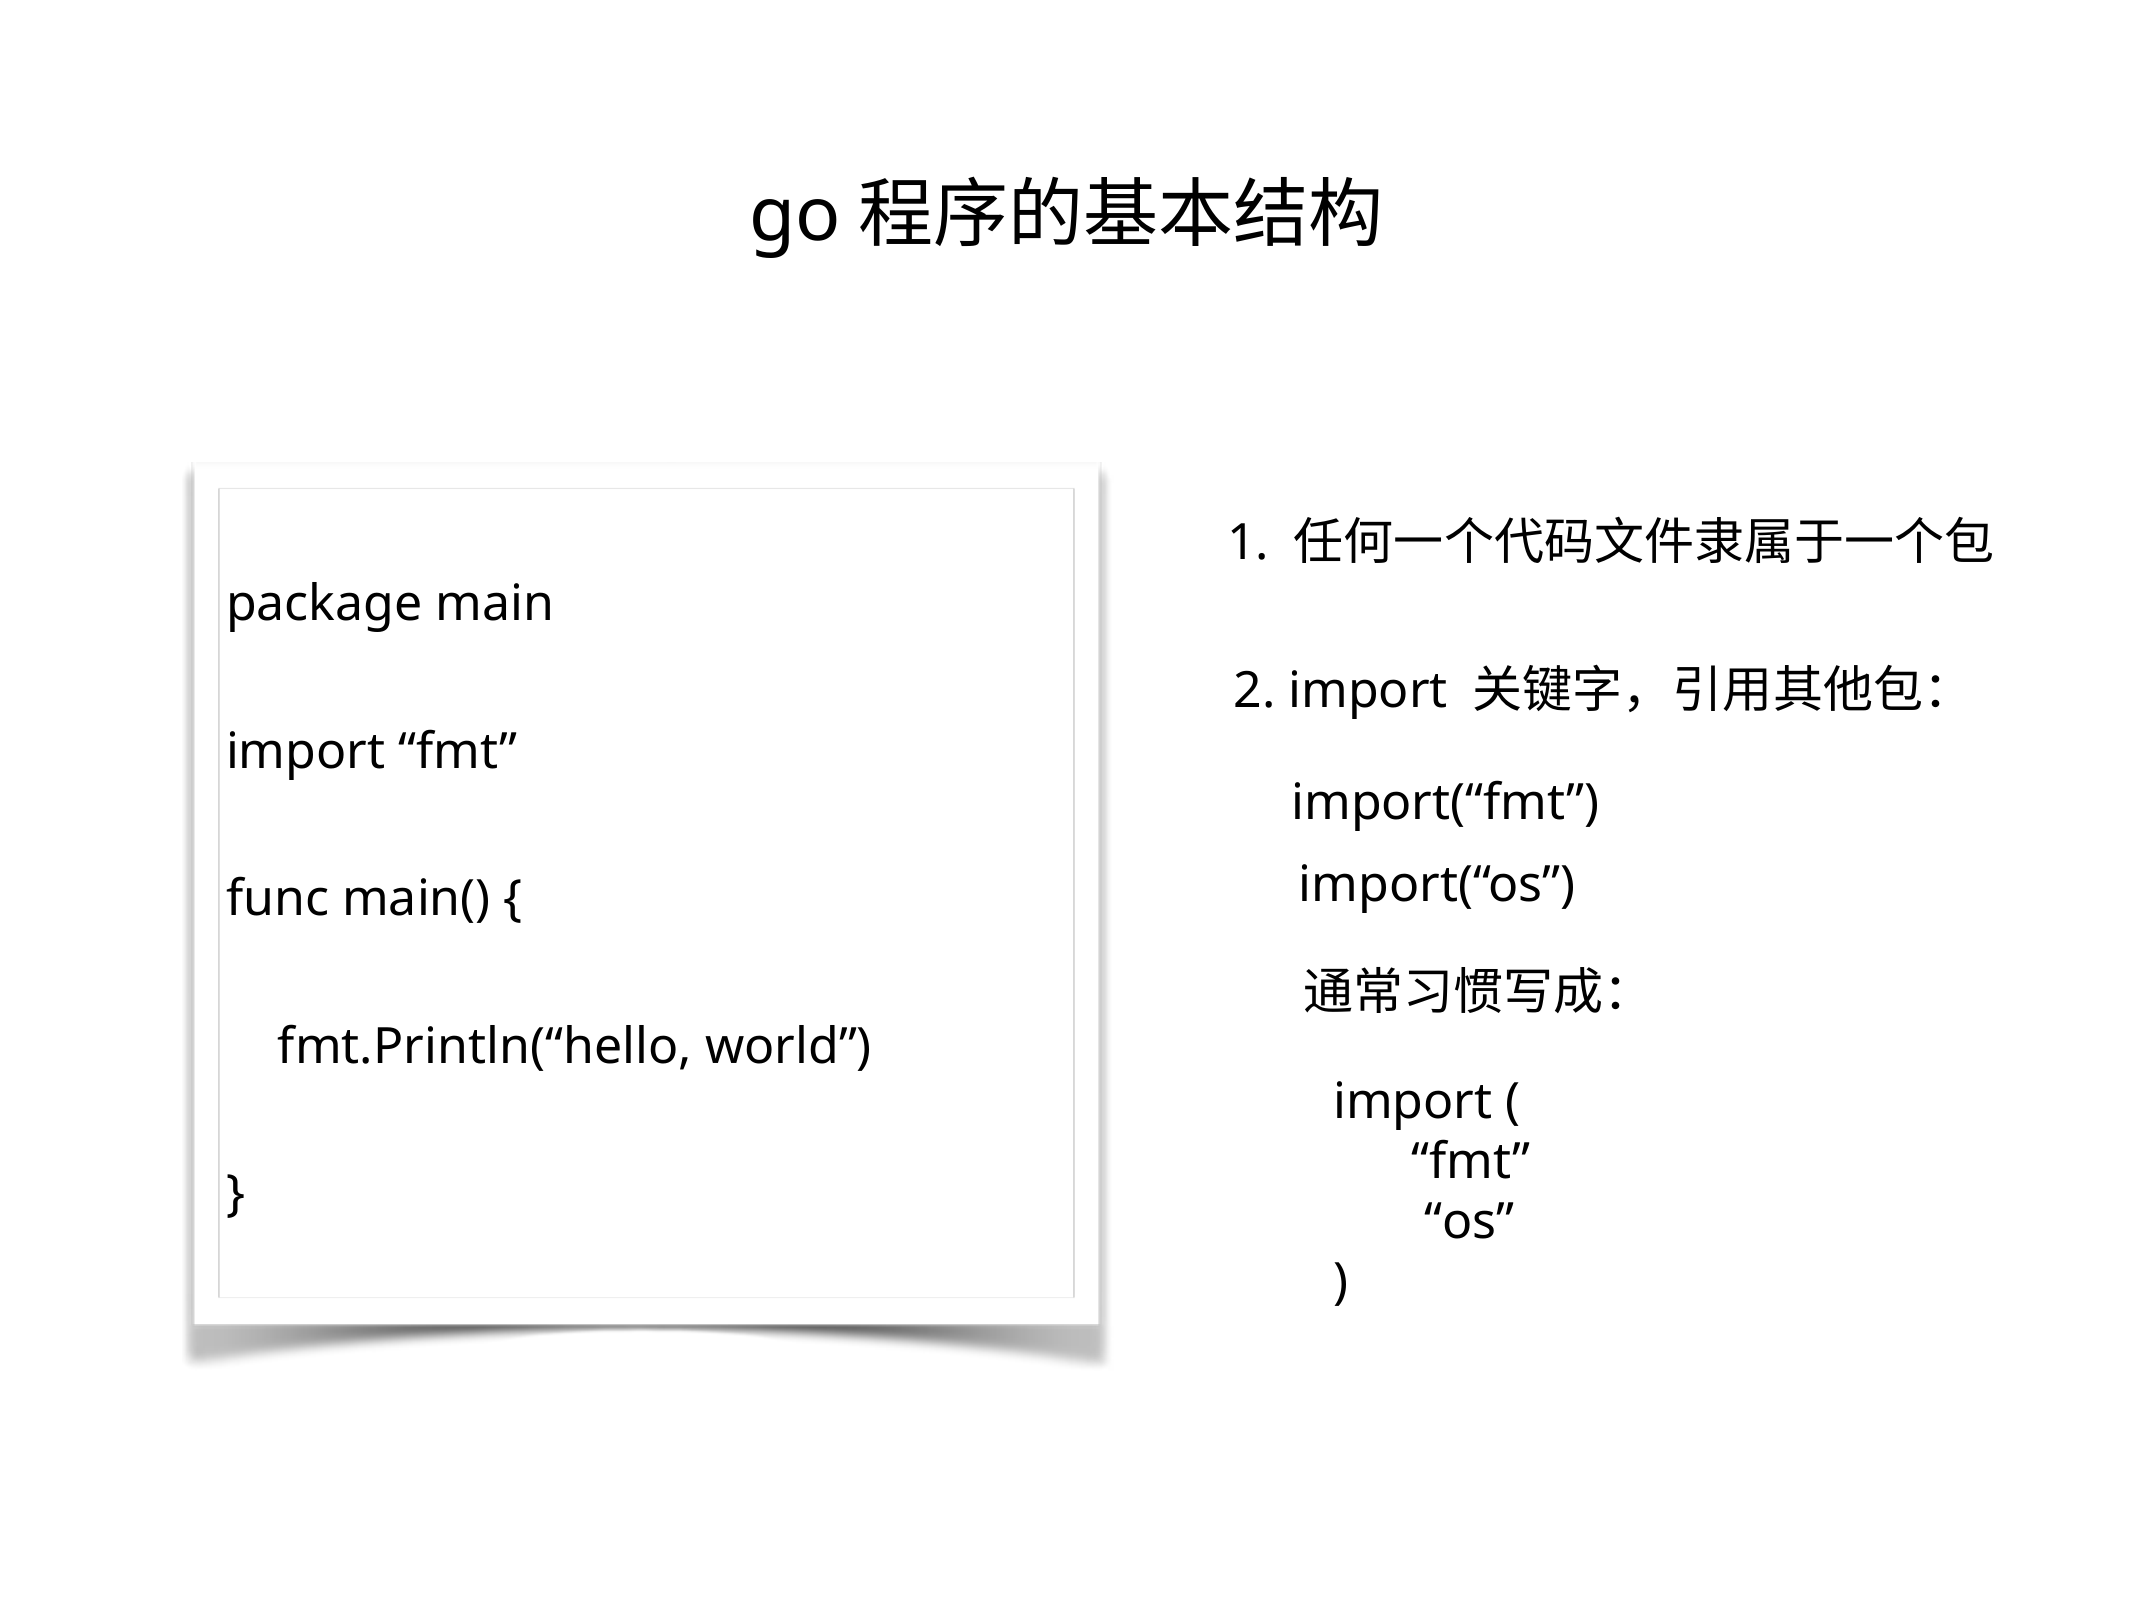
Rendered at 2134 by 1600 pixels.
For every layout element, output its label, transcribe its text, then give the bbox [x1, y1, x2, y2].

text_box import ( “fmt” “os” ) [1324, 1060, 1632, 1317]
text_box import(“os”) [1290, 842, 1584, 920]
text_box 2. import 关键字，引用其他包： [1225, 649, 1982, 726]
text_box 1. 任何一个代码文件隶属于一个包 [1218, 501, 2003, 578]
text_box go程序的基本结构 [740, 157, 1393, 264]
text_box import(“fmt”) [1282, 761, 1609, 839]
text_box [182, 462, 1114, 1376]
text_box 通常习惯写成： [1294, 951, 1662, 1028]
